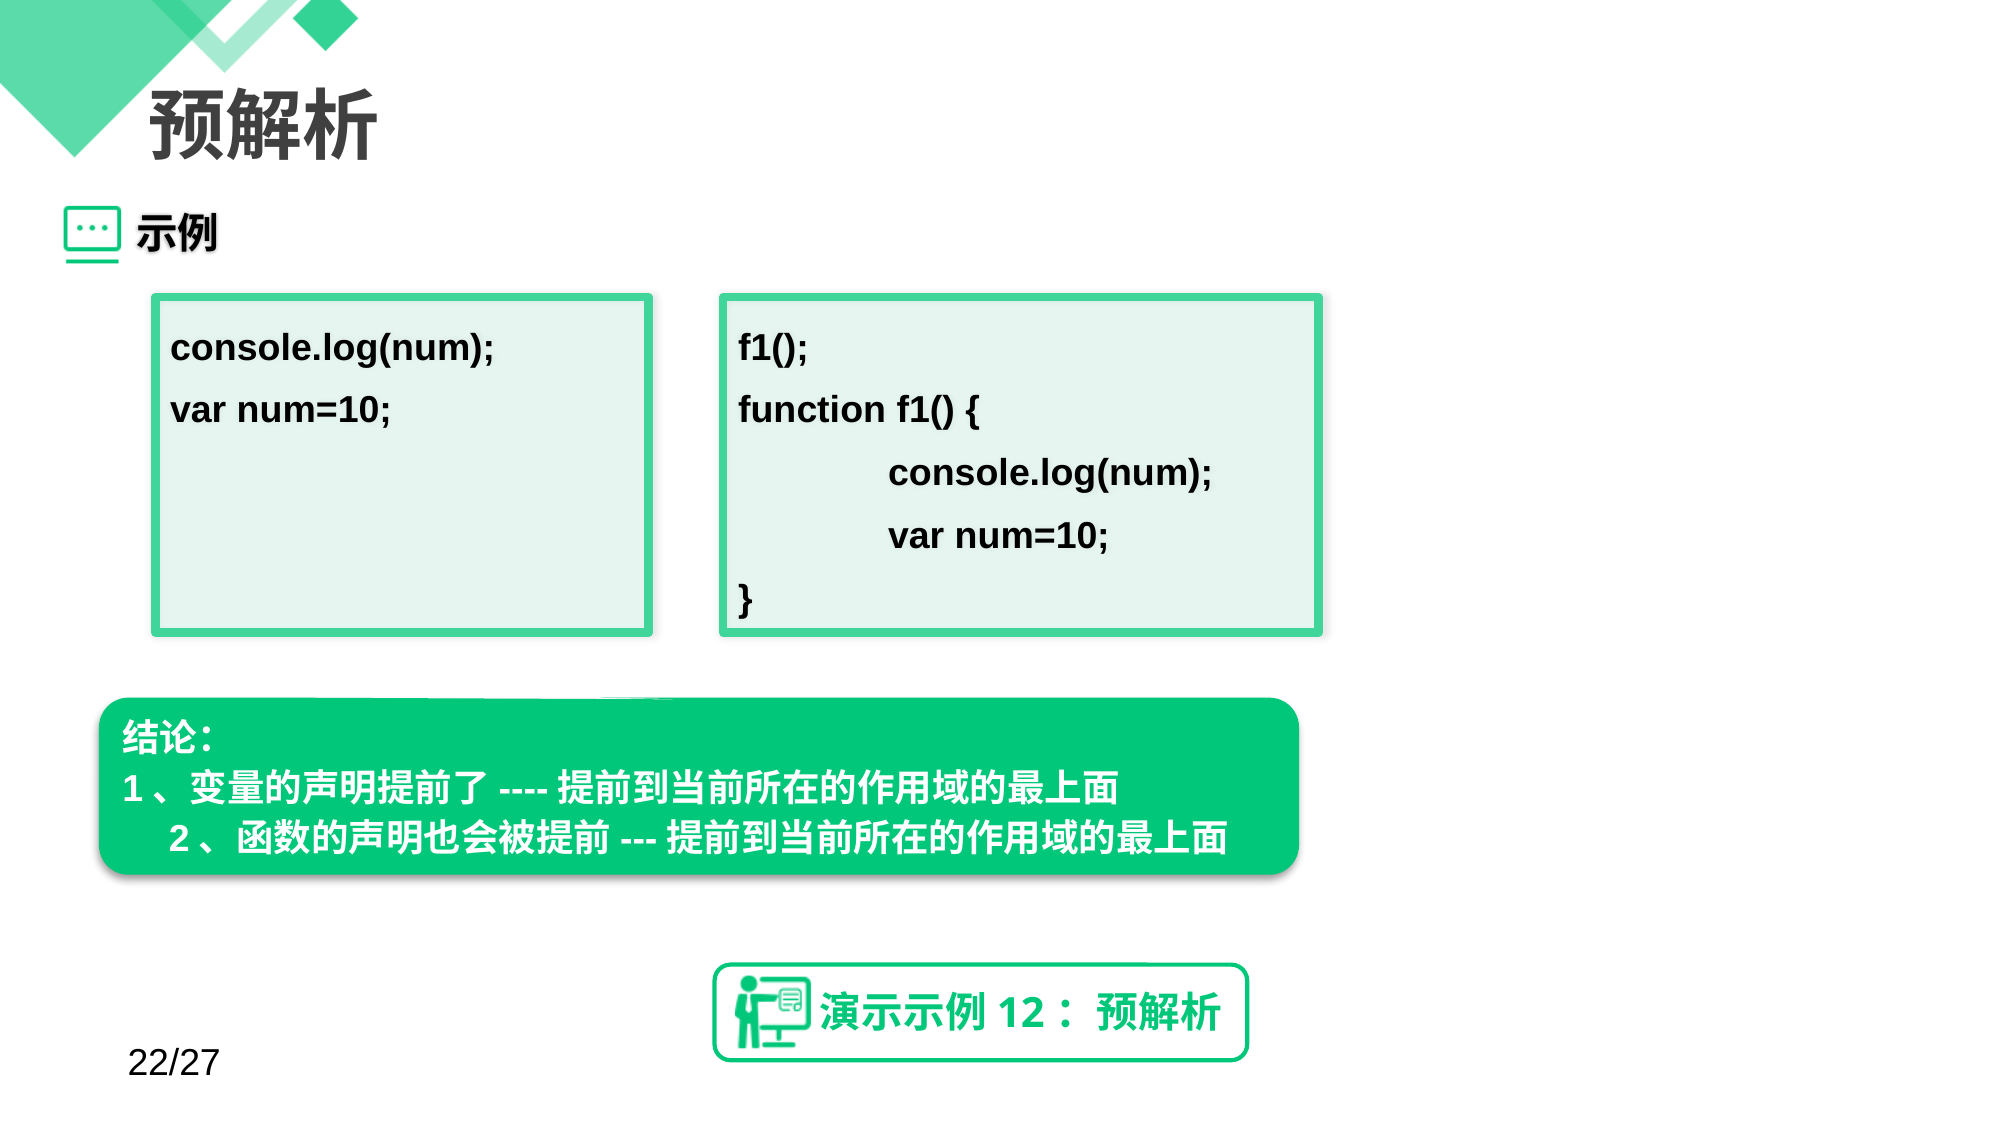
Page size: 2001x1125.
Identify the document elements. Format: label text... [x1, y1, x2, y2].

title 预解析 [129, 45, 1692, 201]
text_box console.log(num); var num=10; [155, 297, 649, 633]
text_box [714, 964, 1248, 1061]
text_box f1(); function f1() { console.log(num); var num=10; } [723, 297, 1319, 633]
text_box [58, 198, 236, 268]
picture [0, 0, 2000, 1125]
text_box 结论： 1、变量的声明提前了----提前到当前所在的作用域的最上面 2、函数的声明也会被提前---提前到当前所在的作用域的最上面 [98, 697, 1300, 875]
list [126, 214, 1880, 1006]
